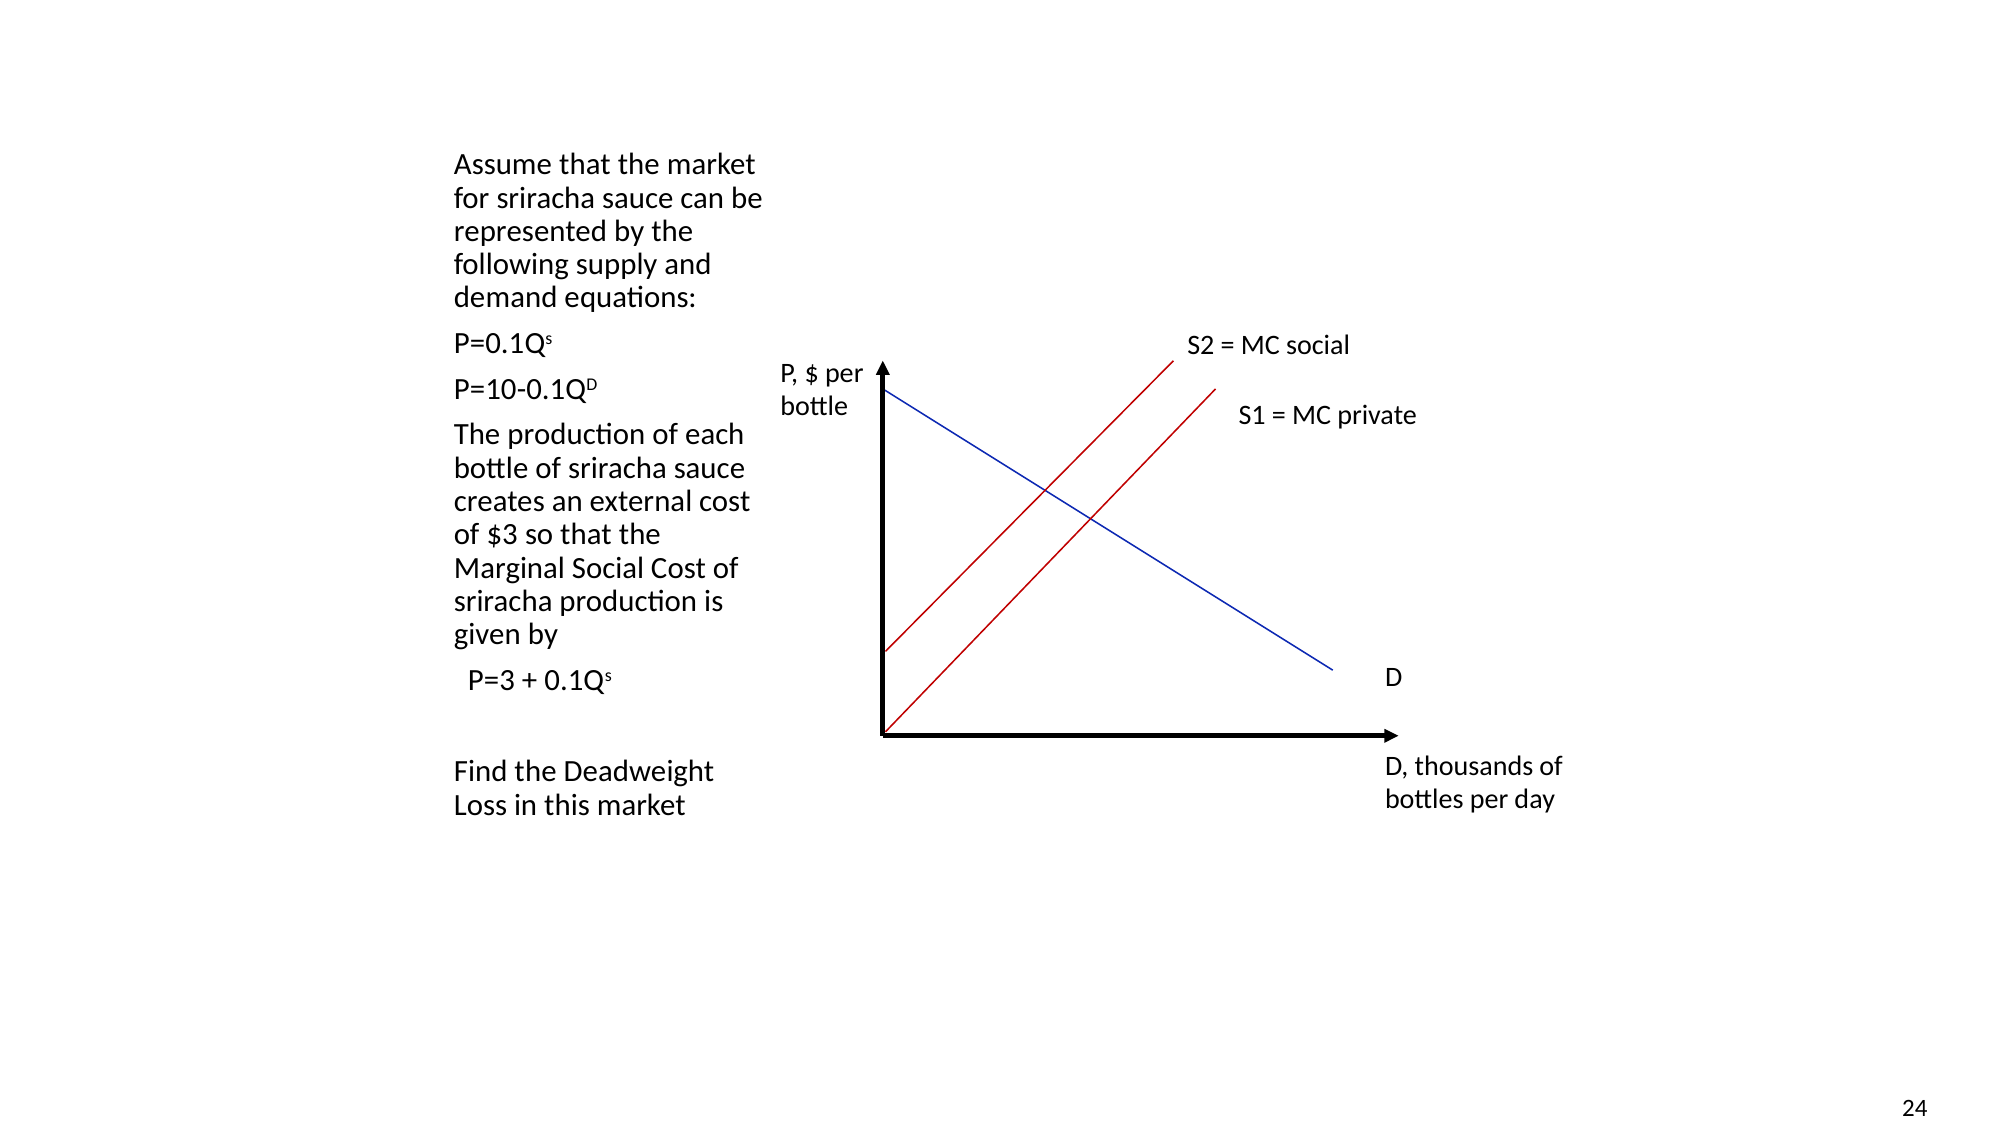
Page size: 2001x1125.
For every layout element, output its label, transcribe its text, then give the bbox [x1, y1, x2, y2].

list Assume that the market for sriracha sauce can be represented by the following supply and demand equations: P=0.1Qs P=10-0.1QD The production of each bottle of sriracha sauce creates an external cost of $3 so that the Marginal Social Cost of sriracha production is given by P=3 + 0.1Qs Find the Deadweight Loss in this market [439, 140, 782, 835]
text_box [765, 318, 1613, 824]
